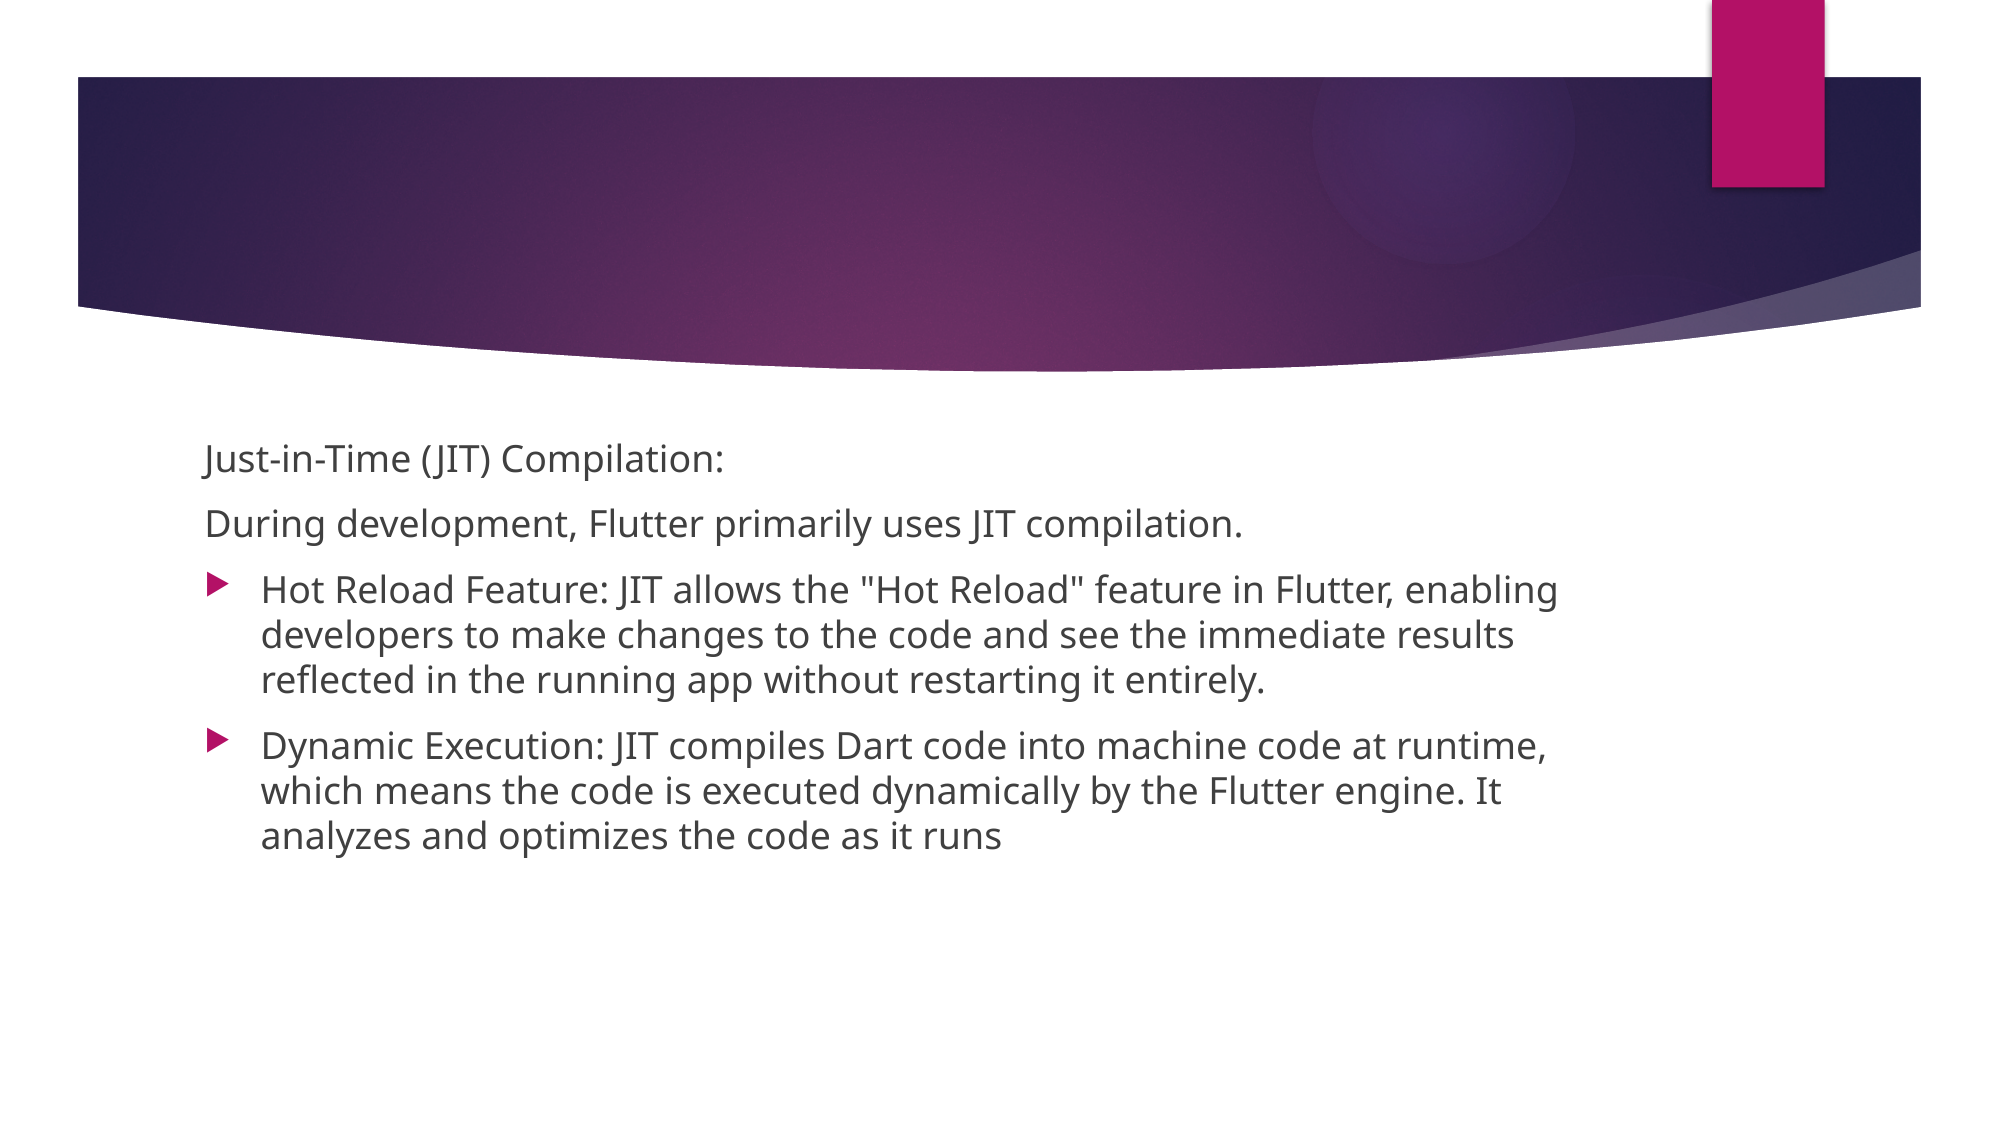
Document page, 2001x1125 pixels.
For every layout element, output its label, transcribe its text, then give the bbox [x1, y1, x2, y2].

list Just-in-Time (JIT) Compilation: During development, Flutter primarily uses JIT compilation. Hot Reload Feature: JIT allows the "Hot Reload" feature in Flutter, enabling developers to make changes to the code and see the immediate results reflected in the running app without restarting it entirely. Dynamic Execution: JIT compiles Dart code into machine code at runtime, which means the code is executed dynamically by the Flutter engine. It analyzes and optimizes the code as it runs [189, 427, 1638, 988]
